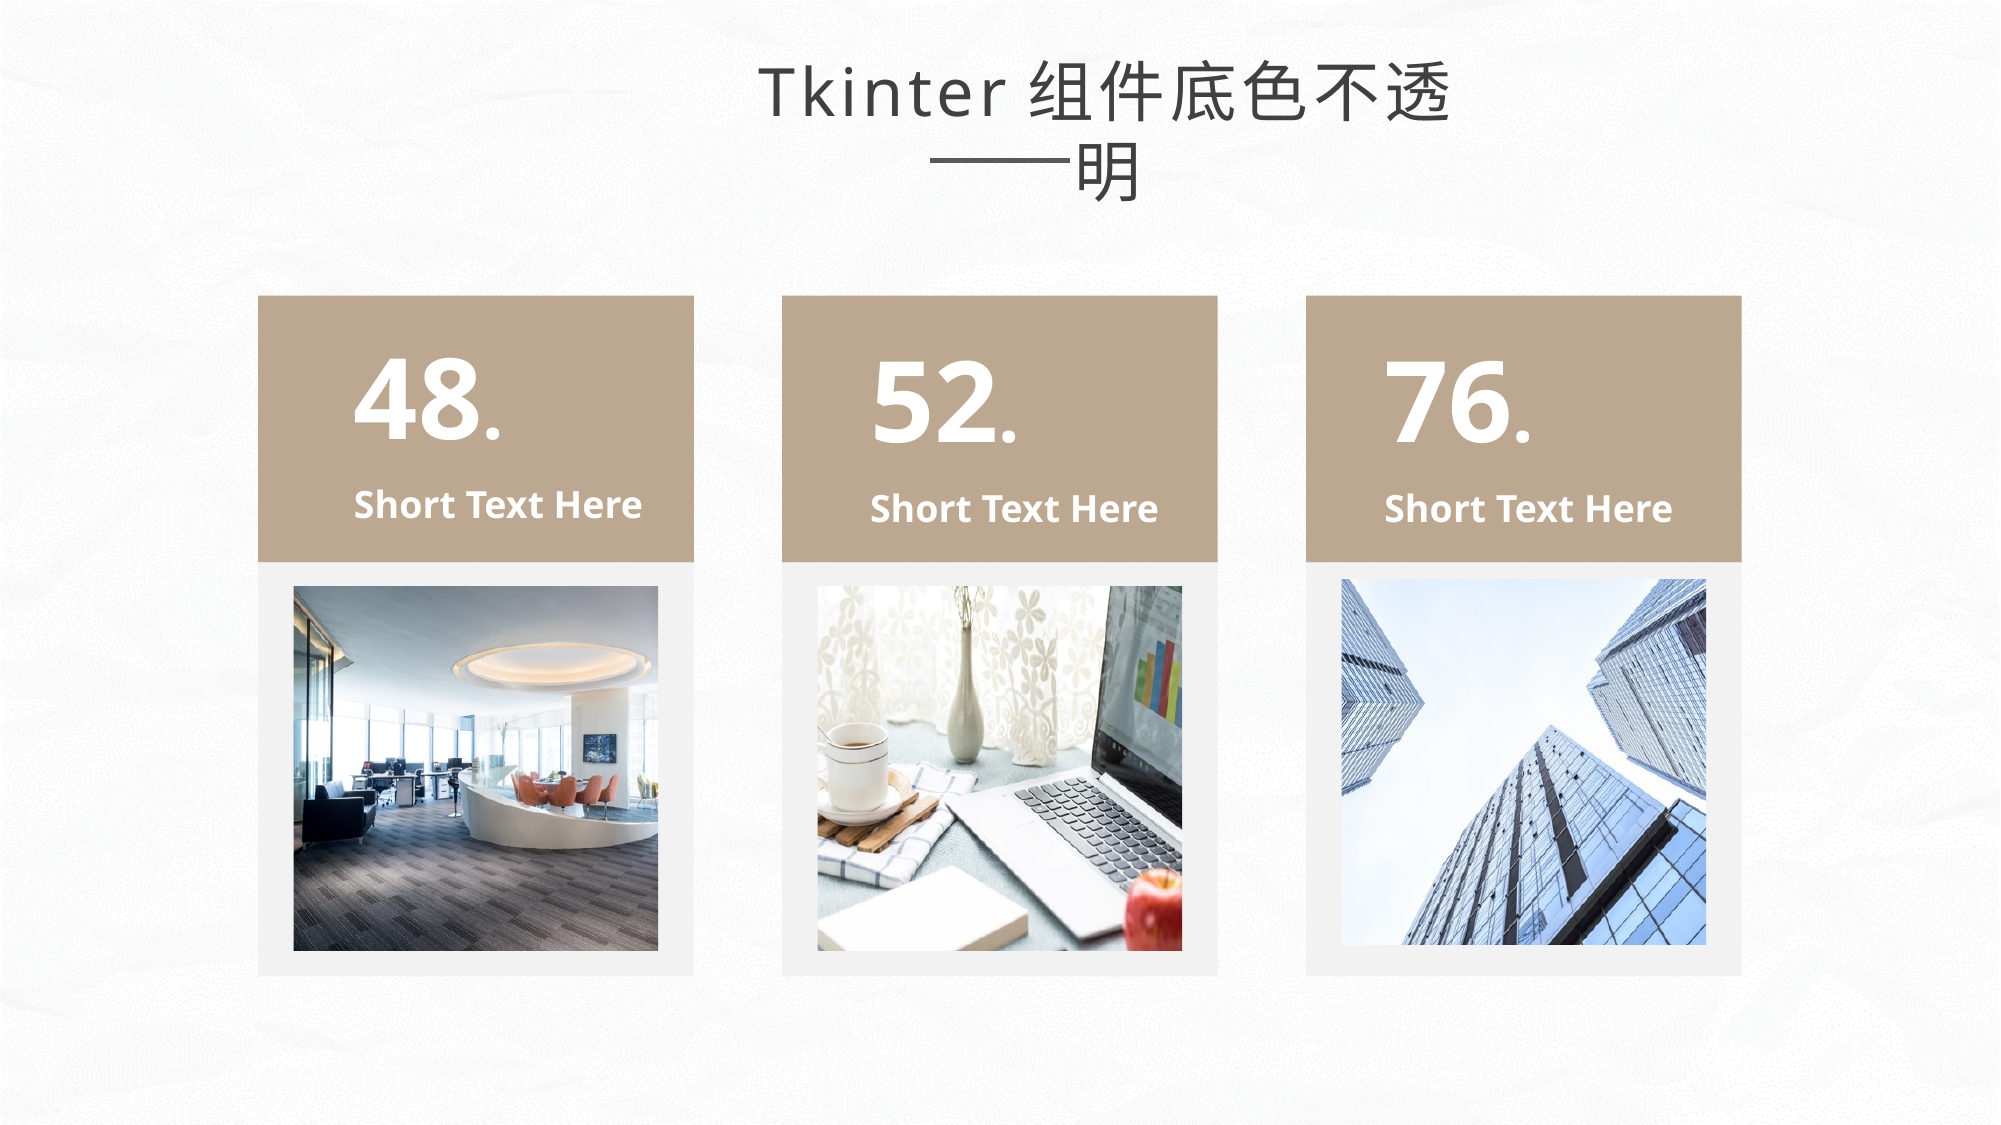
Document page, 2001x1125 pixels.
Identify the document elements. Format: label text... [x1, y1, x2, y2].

text_box [257, 295, 695, 561]
text_box [293, 585, 659, 952]
text_box [781, 561, 1219, 977]
text_box [1305, 295, 1743, 561]
text_box [1305, 561, 1743, 977]
text_box Short Text Here [1369, 477, 1718, 537]
text_box 76. [1369, 322, 1742, 473]
text_box Short Text Here [339, 473, 688, 534]
text_box [257, 561, 695, 977]
text_box 52. [855, 322, 1228, 473]
text_box Short Text Here [855, 477, 1204, 537]
text_box Tkinter组件底色不透明 [717, 44, 1498, 216]
text_box [781, 295, 1219, 561]
text_box [1341, 579, 1707, 945]
text_box 48. [339, 319, 712, 469]
text_box [817, 585, 1183, 952]
